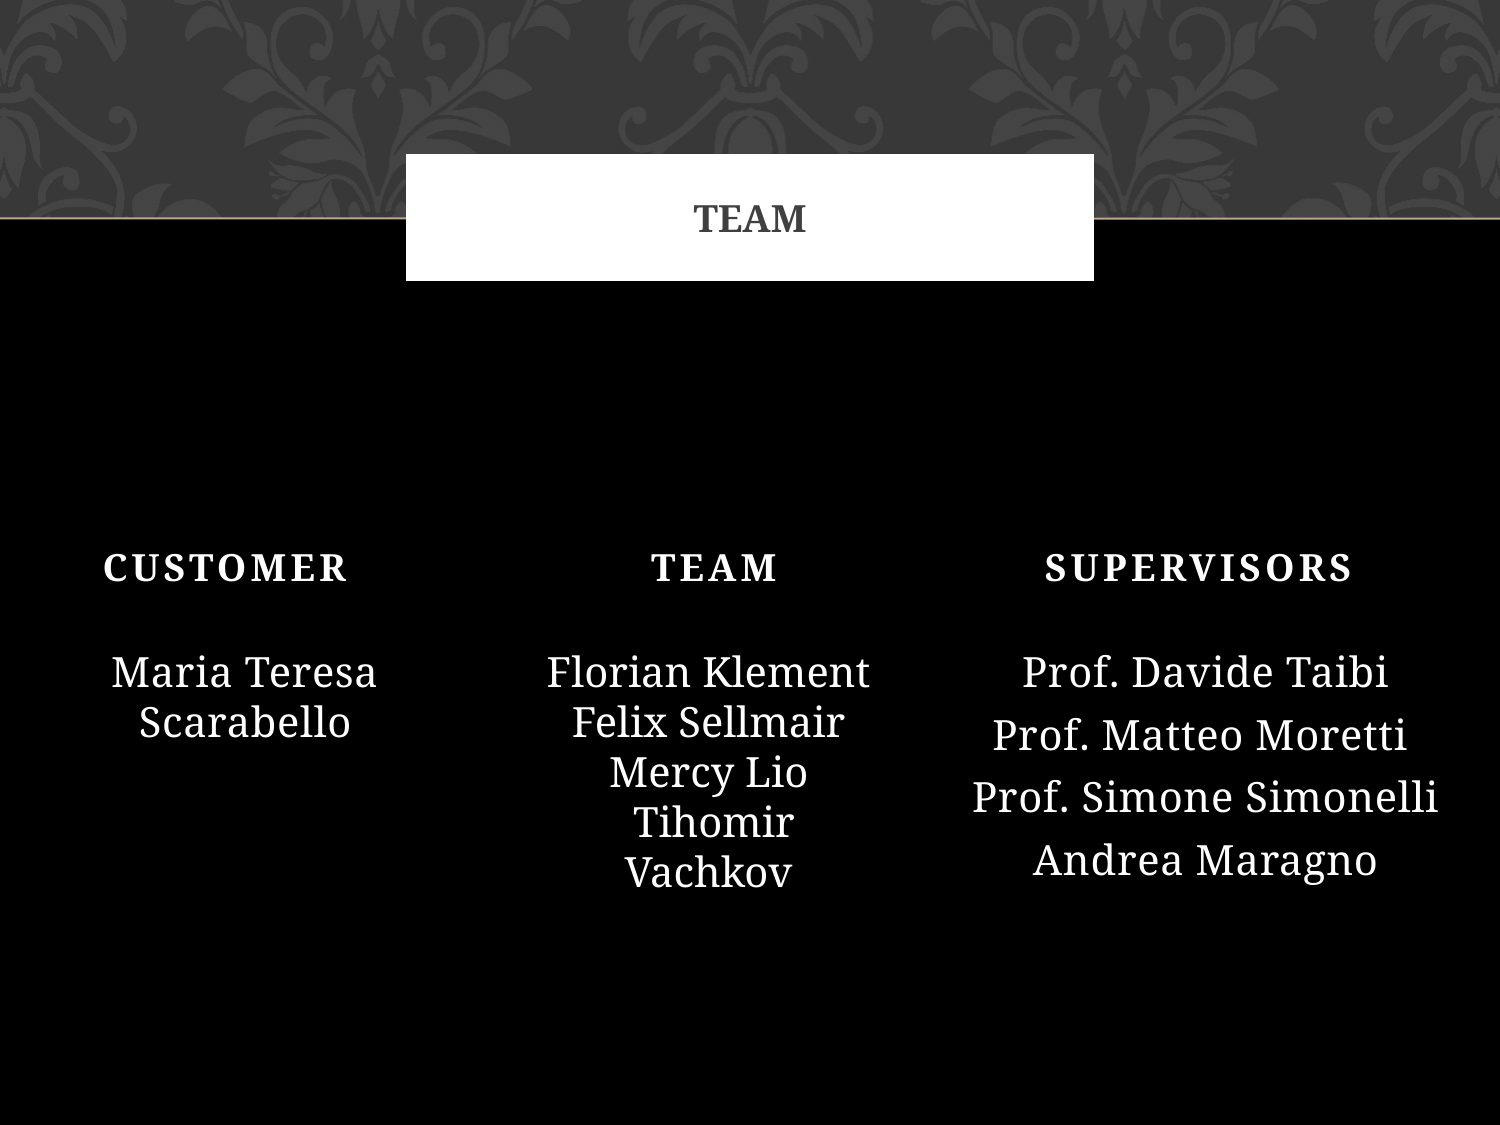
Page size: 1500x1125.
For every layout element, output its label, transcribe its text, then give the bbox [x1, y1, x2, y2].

title Team [406, 154, 1094, 281]
list Maria Teresa Scarabello [0, 638, 491, 1125]
text_box TEAM [383, 508, 1044, 624]
list Prof. Davide Taibi Prof. Matteo Moretti Prof. Simone Simonelli Andrea Maragno [927, 638, 1484, 1125]
list CUSTOMER [0, 500, 486, 632]
text_box Florian Klement Felix Sellmair Mercy Lio Tihomir Vachkov [525, 638, 892, 954]
list SUPERVISORS [894, 500, 1500, 632]
